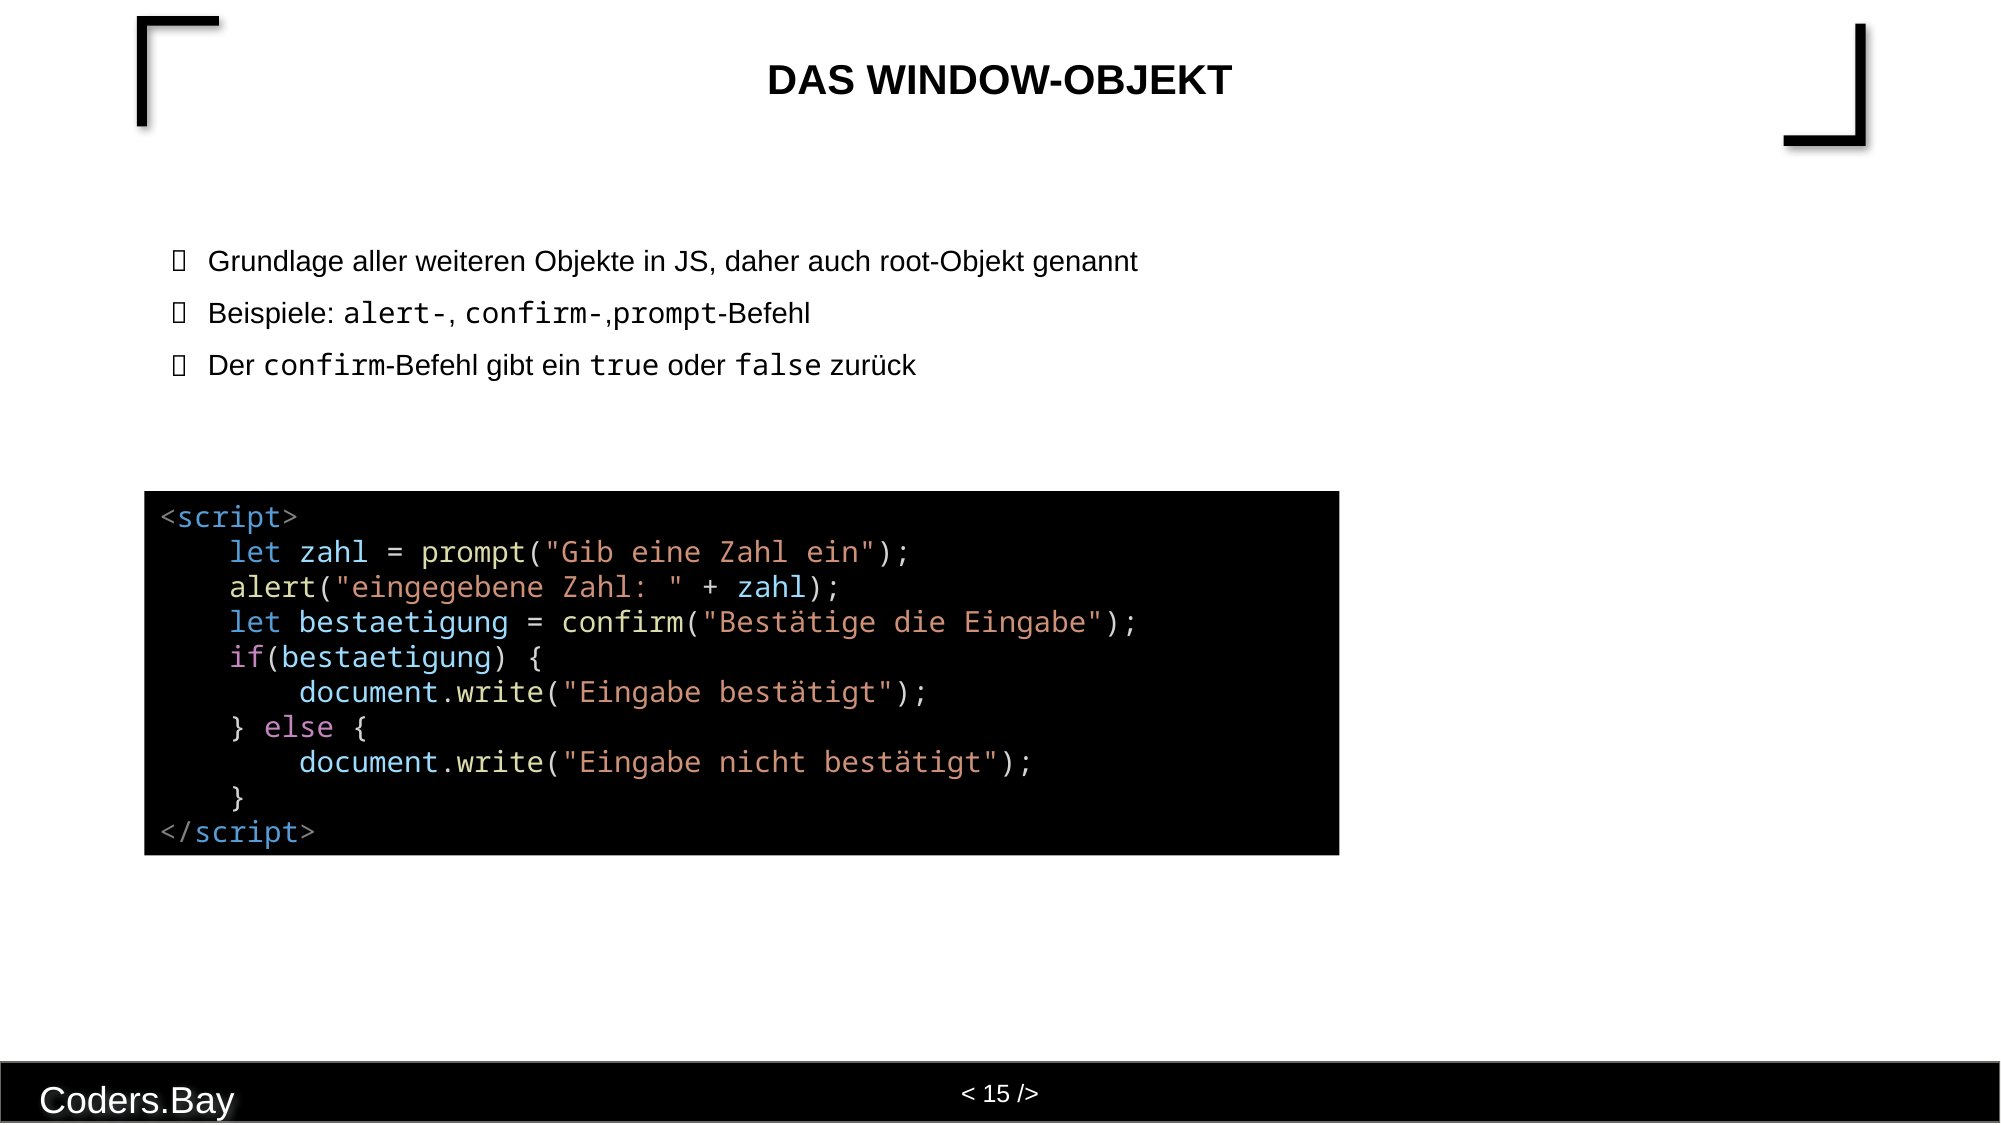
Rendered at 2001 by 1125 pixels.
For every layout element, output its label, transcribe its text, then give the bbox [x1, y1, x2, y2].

text_box <script> let zahl = prompt("Gib eine Zahl ein"); alert("eingegebene Zahl: " + zahl); let bestaetigung = confirm("Bestätige die Eingabe"); if(bestaetigung) { document.write("Eingabe bestätigt"); } else { document.write("Eingabe nicht bestätigt"); } </script> [144, 491, 1340, 856]
title Das window-Objekt [155, 36, 1845, 127]
list Grundlage aller weiteren Objekte in JS, daher auch root-Objekt genannt Beispiele: alert-, confirm-,prompt-Befehl Der confirm-Befehl gibt ein true oder false zurück [155, 238, 1845, 392]
